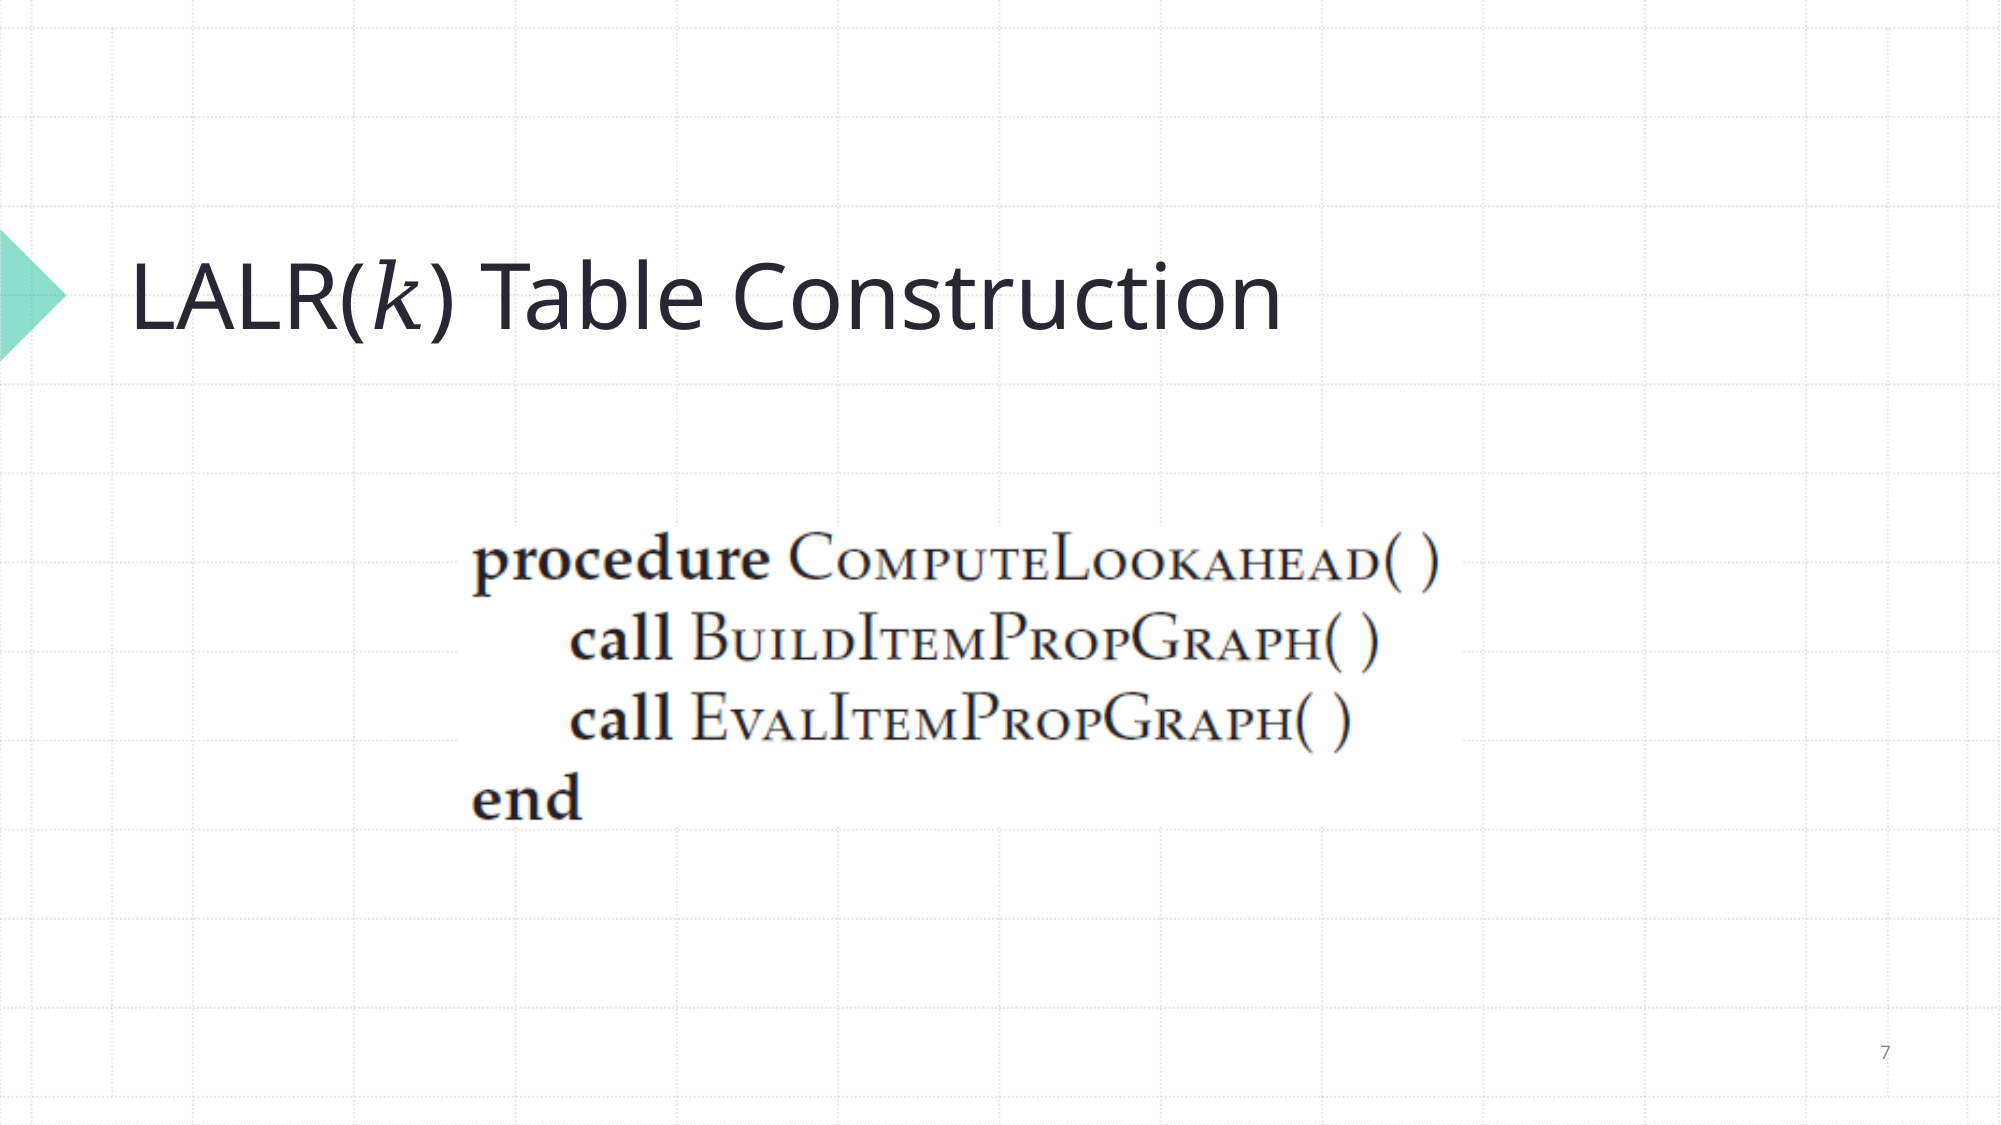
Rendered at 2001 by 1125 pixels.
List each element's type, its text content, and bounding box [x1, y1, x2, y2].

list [458, 526, 1462, 827]
slide_number 7 [1805, 1019, 1966, 1089]
title LALR(𝑘) Table Construction [113, 119, 1808, 356]
